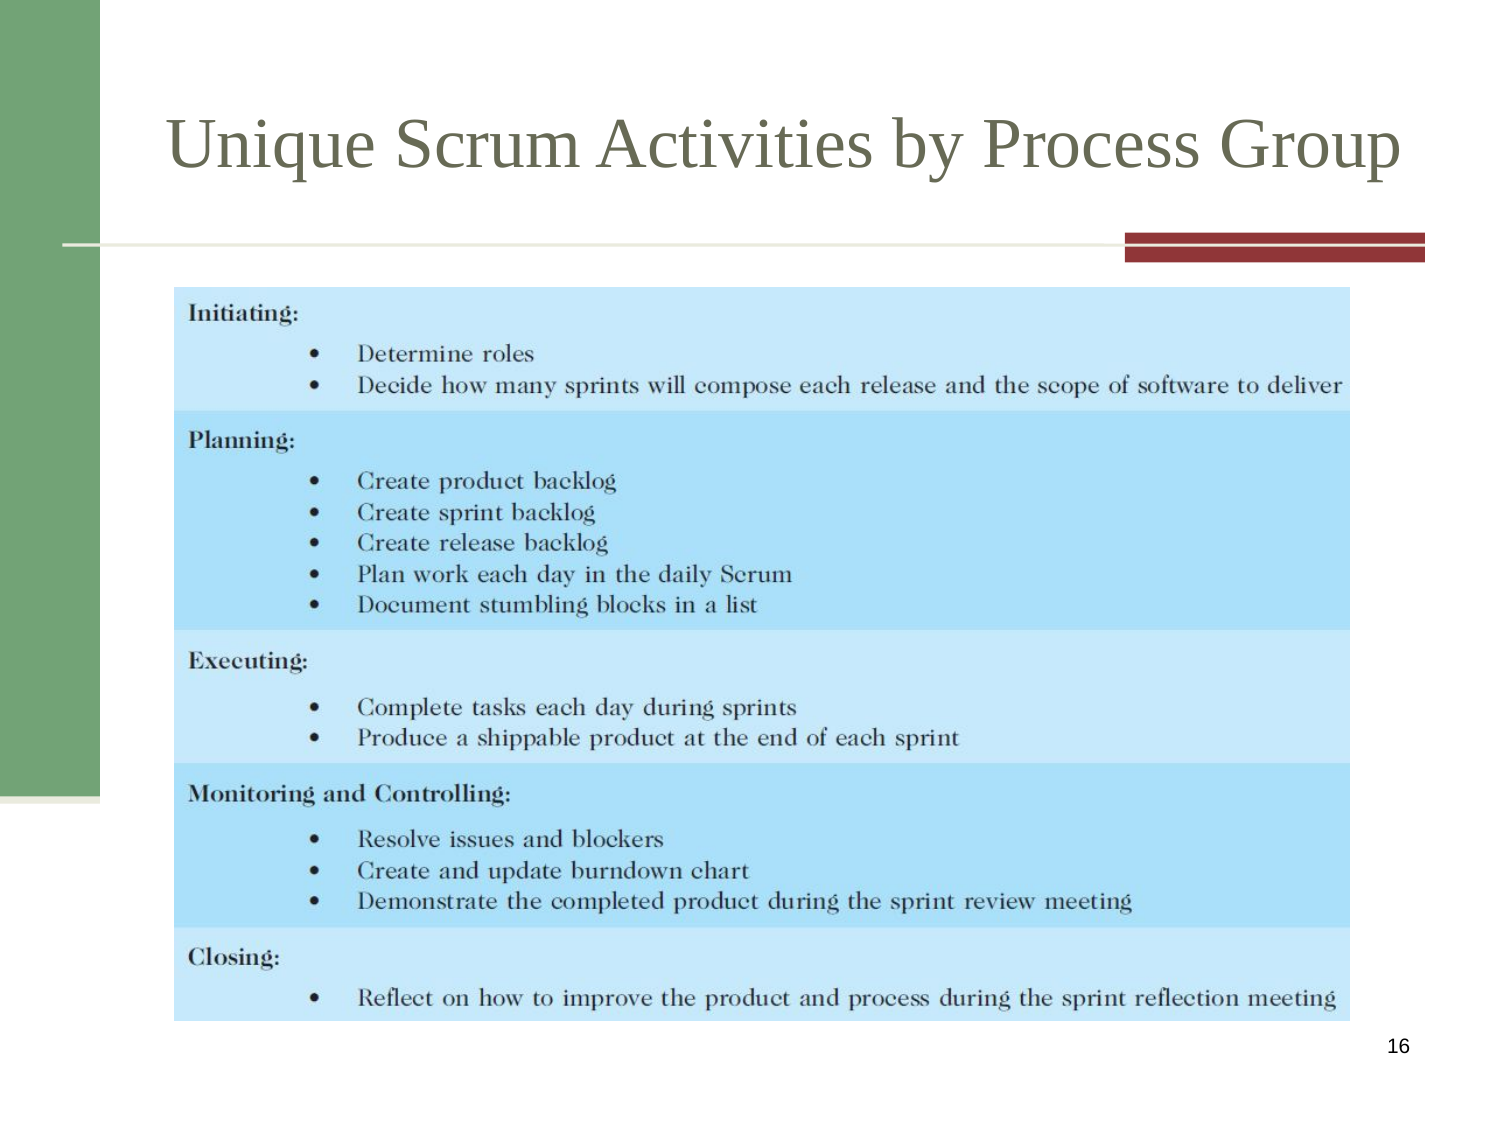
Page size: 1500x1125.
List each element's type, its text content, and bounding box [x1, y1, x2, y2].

title Unique Scrum Activities by Process Group [150, 45, 1425, 234]
slide_number 16 [1112, 1024, 1426, 1101]
picture [174, 287, 1351, 1021]
